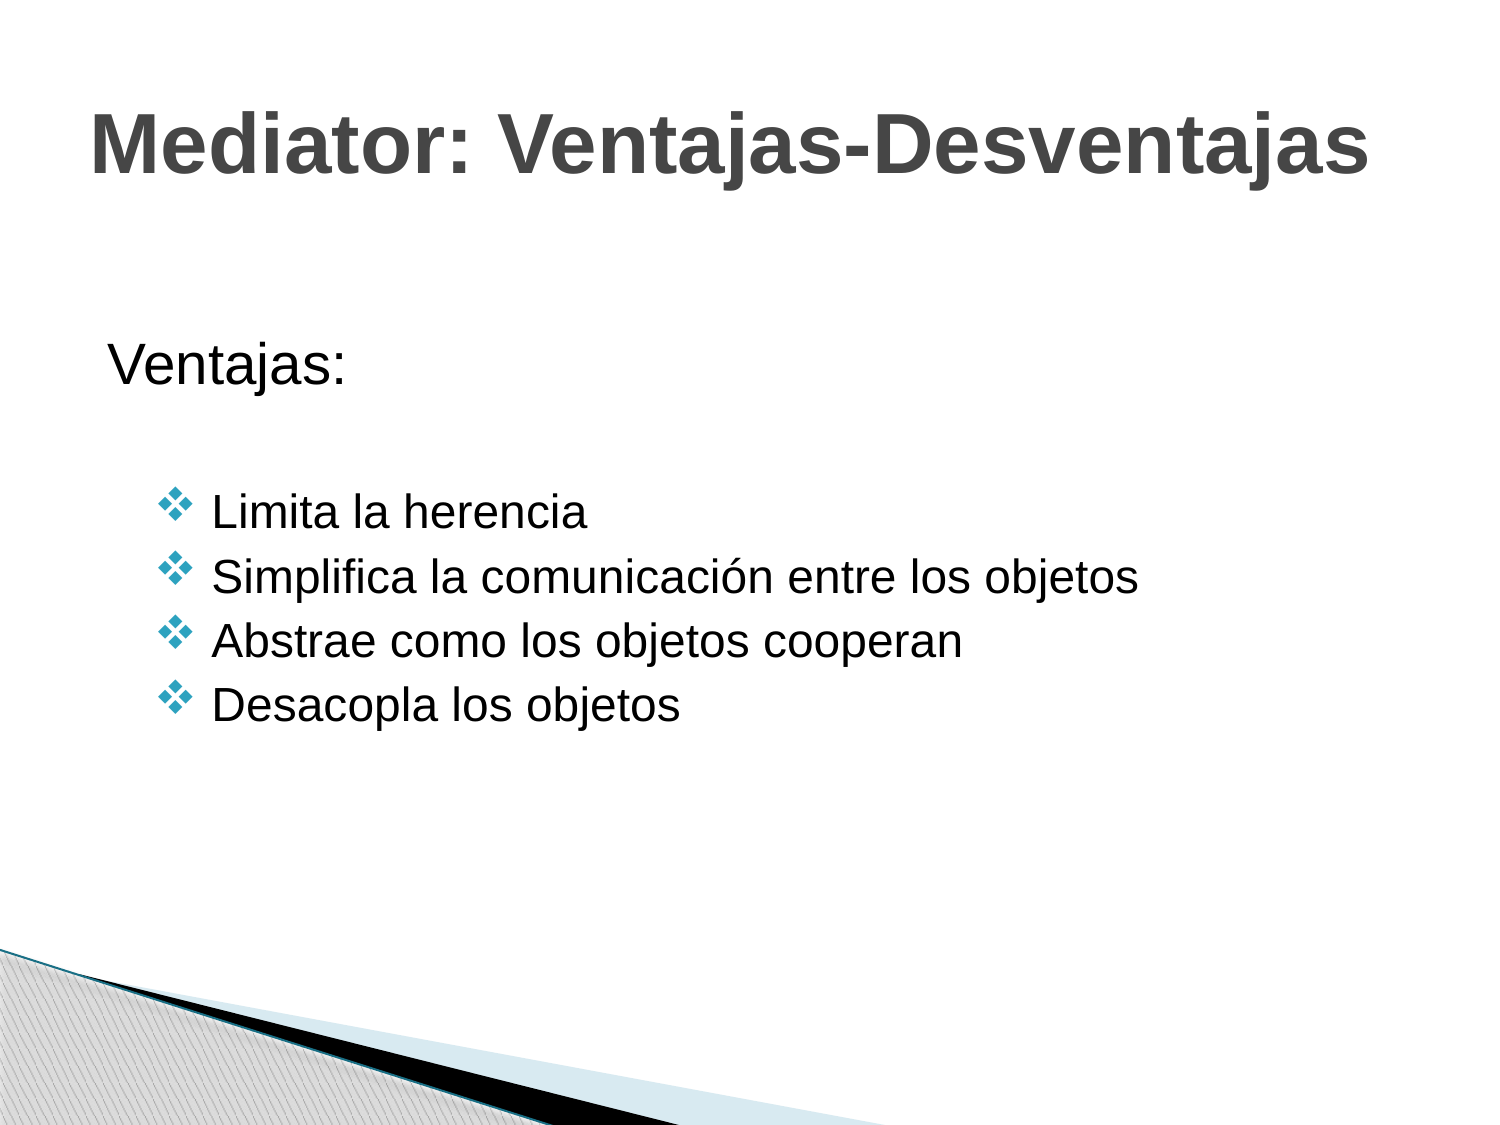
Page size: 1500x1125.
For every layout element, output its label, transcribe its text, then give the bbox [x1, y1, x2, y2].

list Ventajas: Limita la herencia Simplifica la comunicación entre los objetos Abstrae como los objetos cooperan Desacopla los objetos [75, 243, 1425, 986]
title Mediator: Ventajas-Desventajas [75, 45, 1425, 233]
